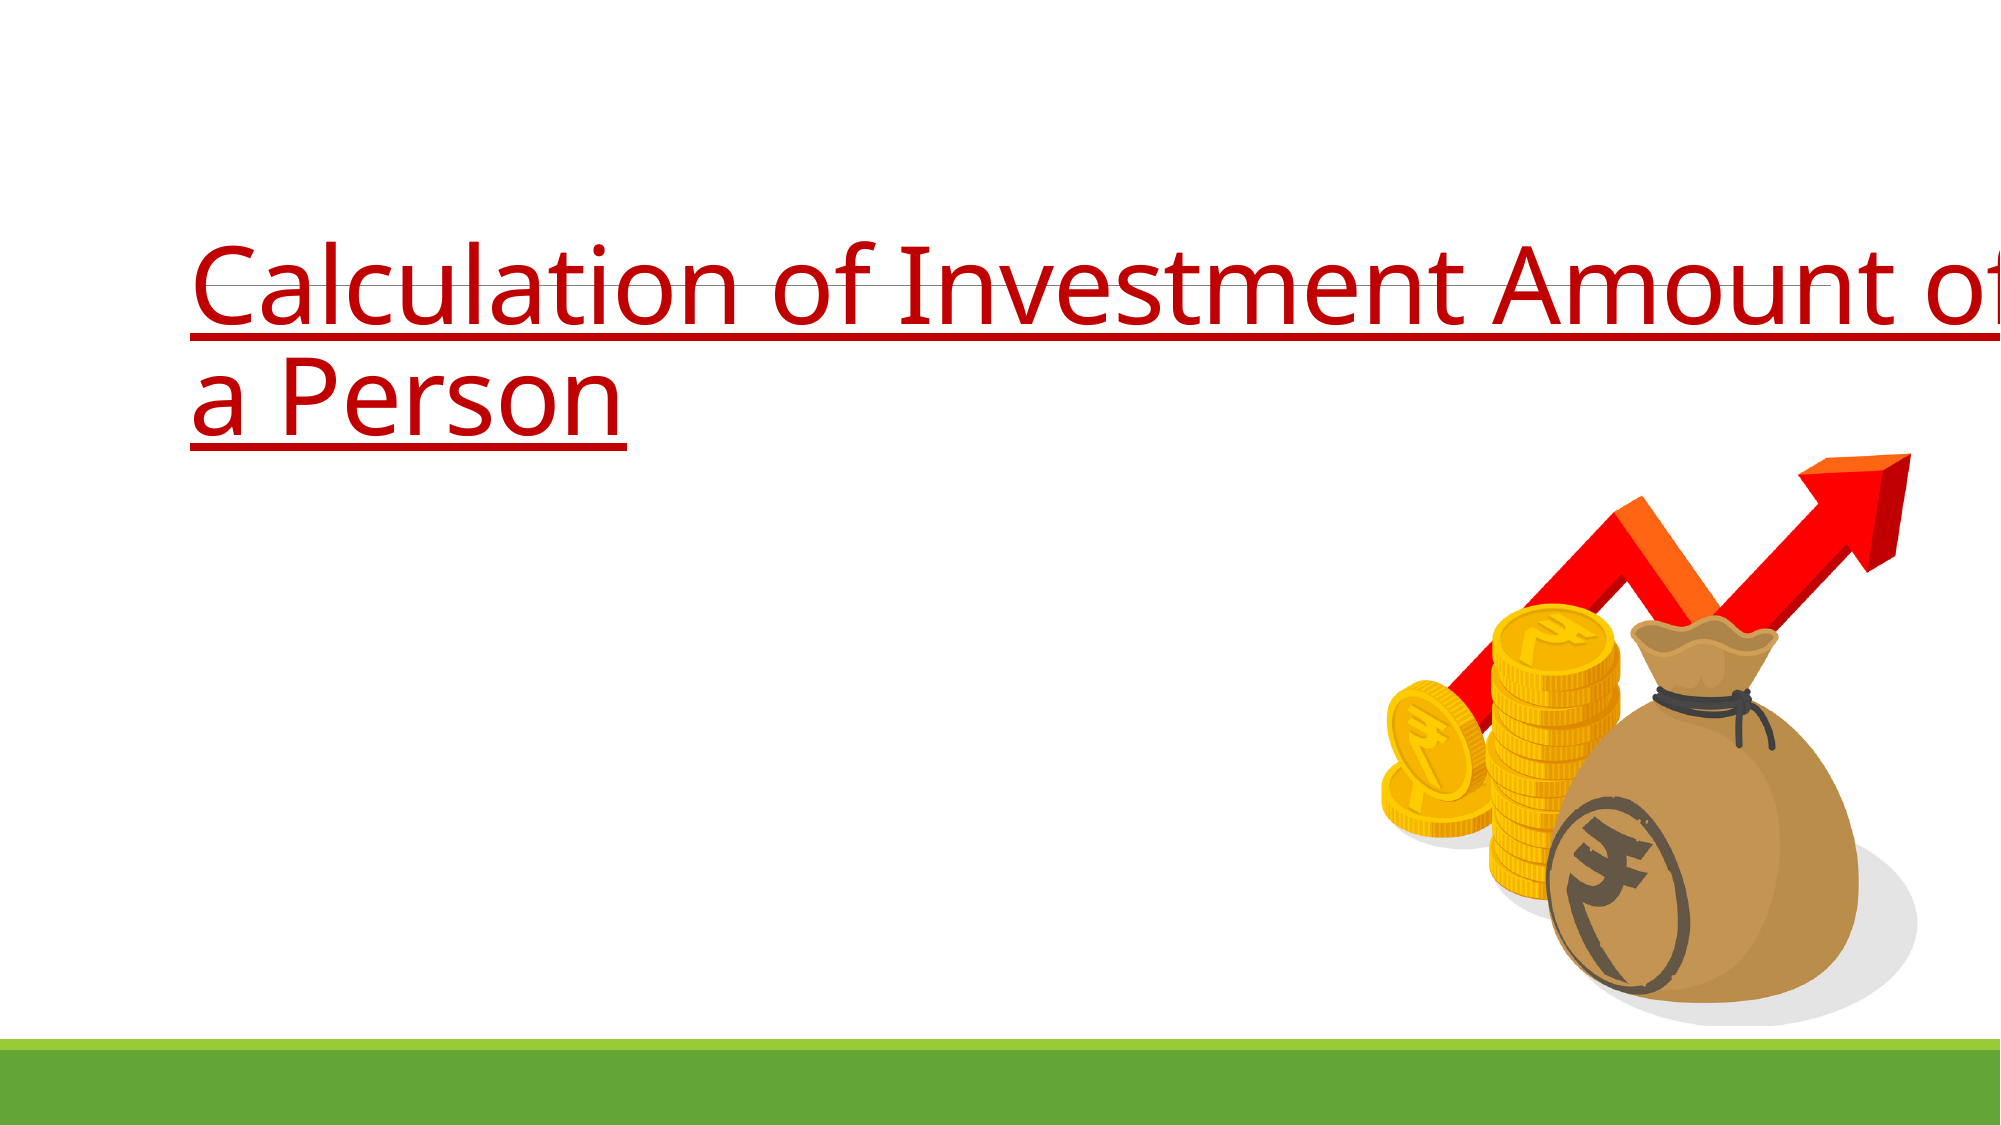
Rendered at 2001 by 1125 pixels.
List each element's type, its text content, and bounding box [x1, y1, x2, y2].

title Calculation of Investment Amount of a Person [175, 227, 2000, 465]
picture [1333, 445, 1946, 1027]
